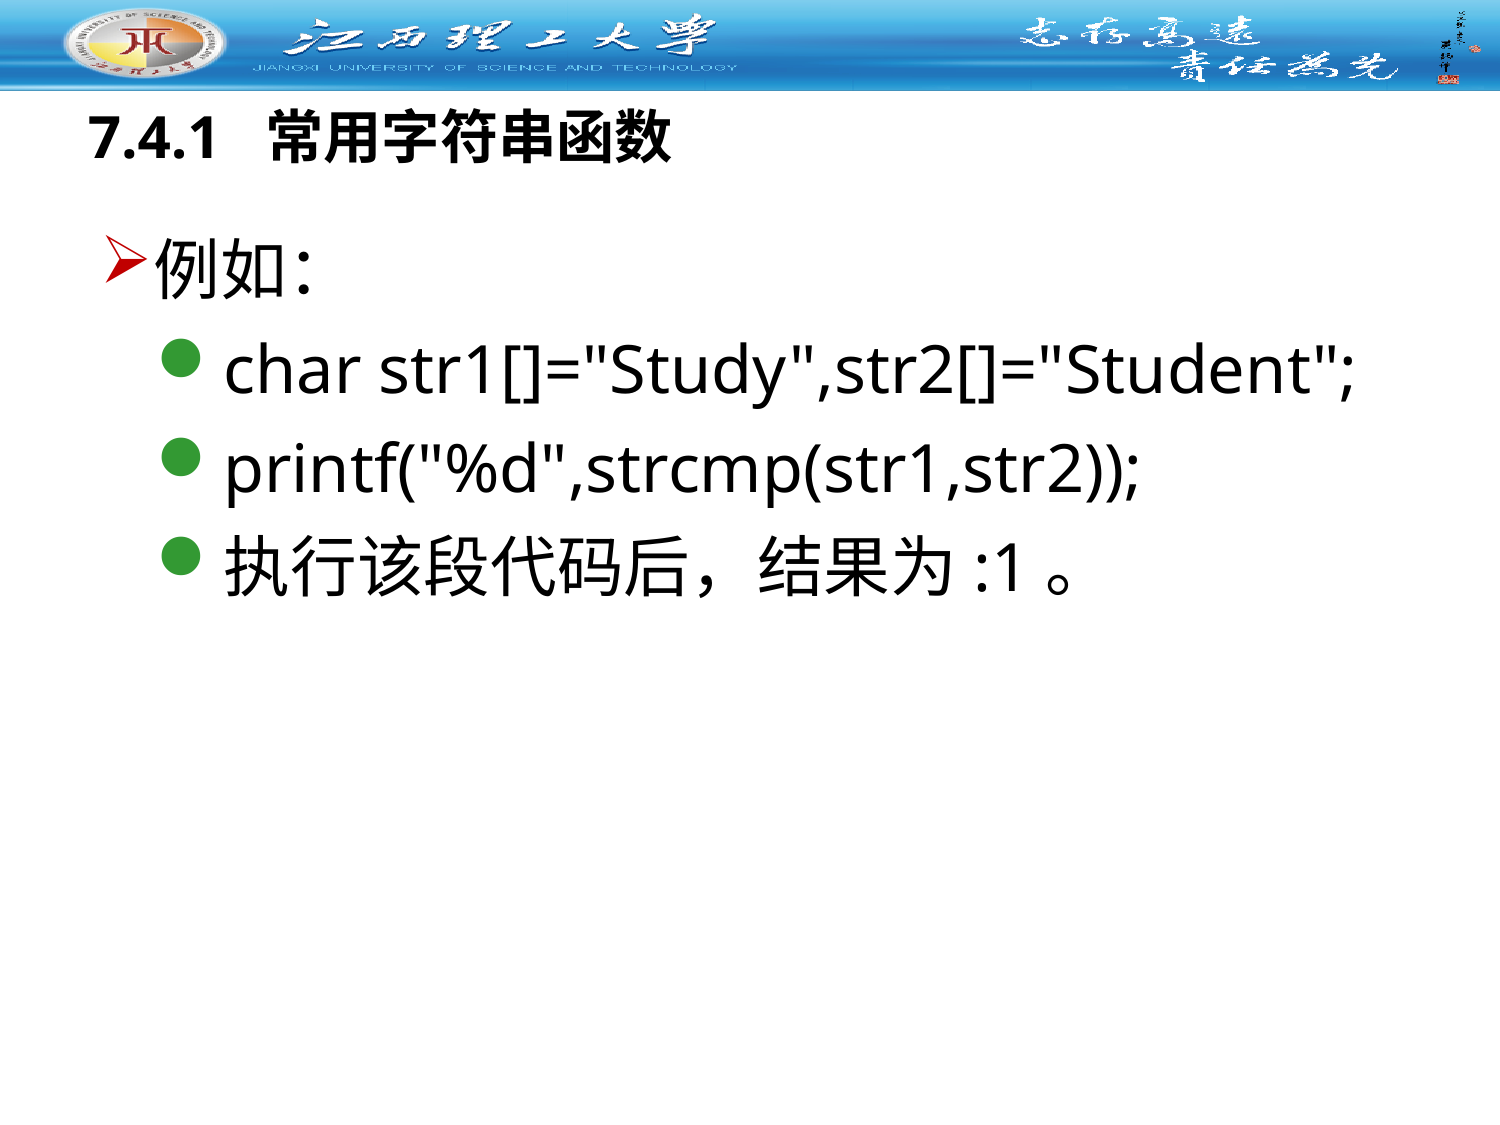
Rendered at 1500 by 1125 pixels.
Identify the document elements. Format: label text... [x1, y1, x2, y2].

list 例如： char str1[]="Study",str2[]="Student"; printf("%d",strcmp(str1,str2)); 执行该段代码后，结果为:1。 [85, 220, 1436, 833]
title 7.4.1 常用字符串函数 [73, 92, 1424, 186]
picture [0, 0, 1500, 91]
